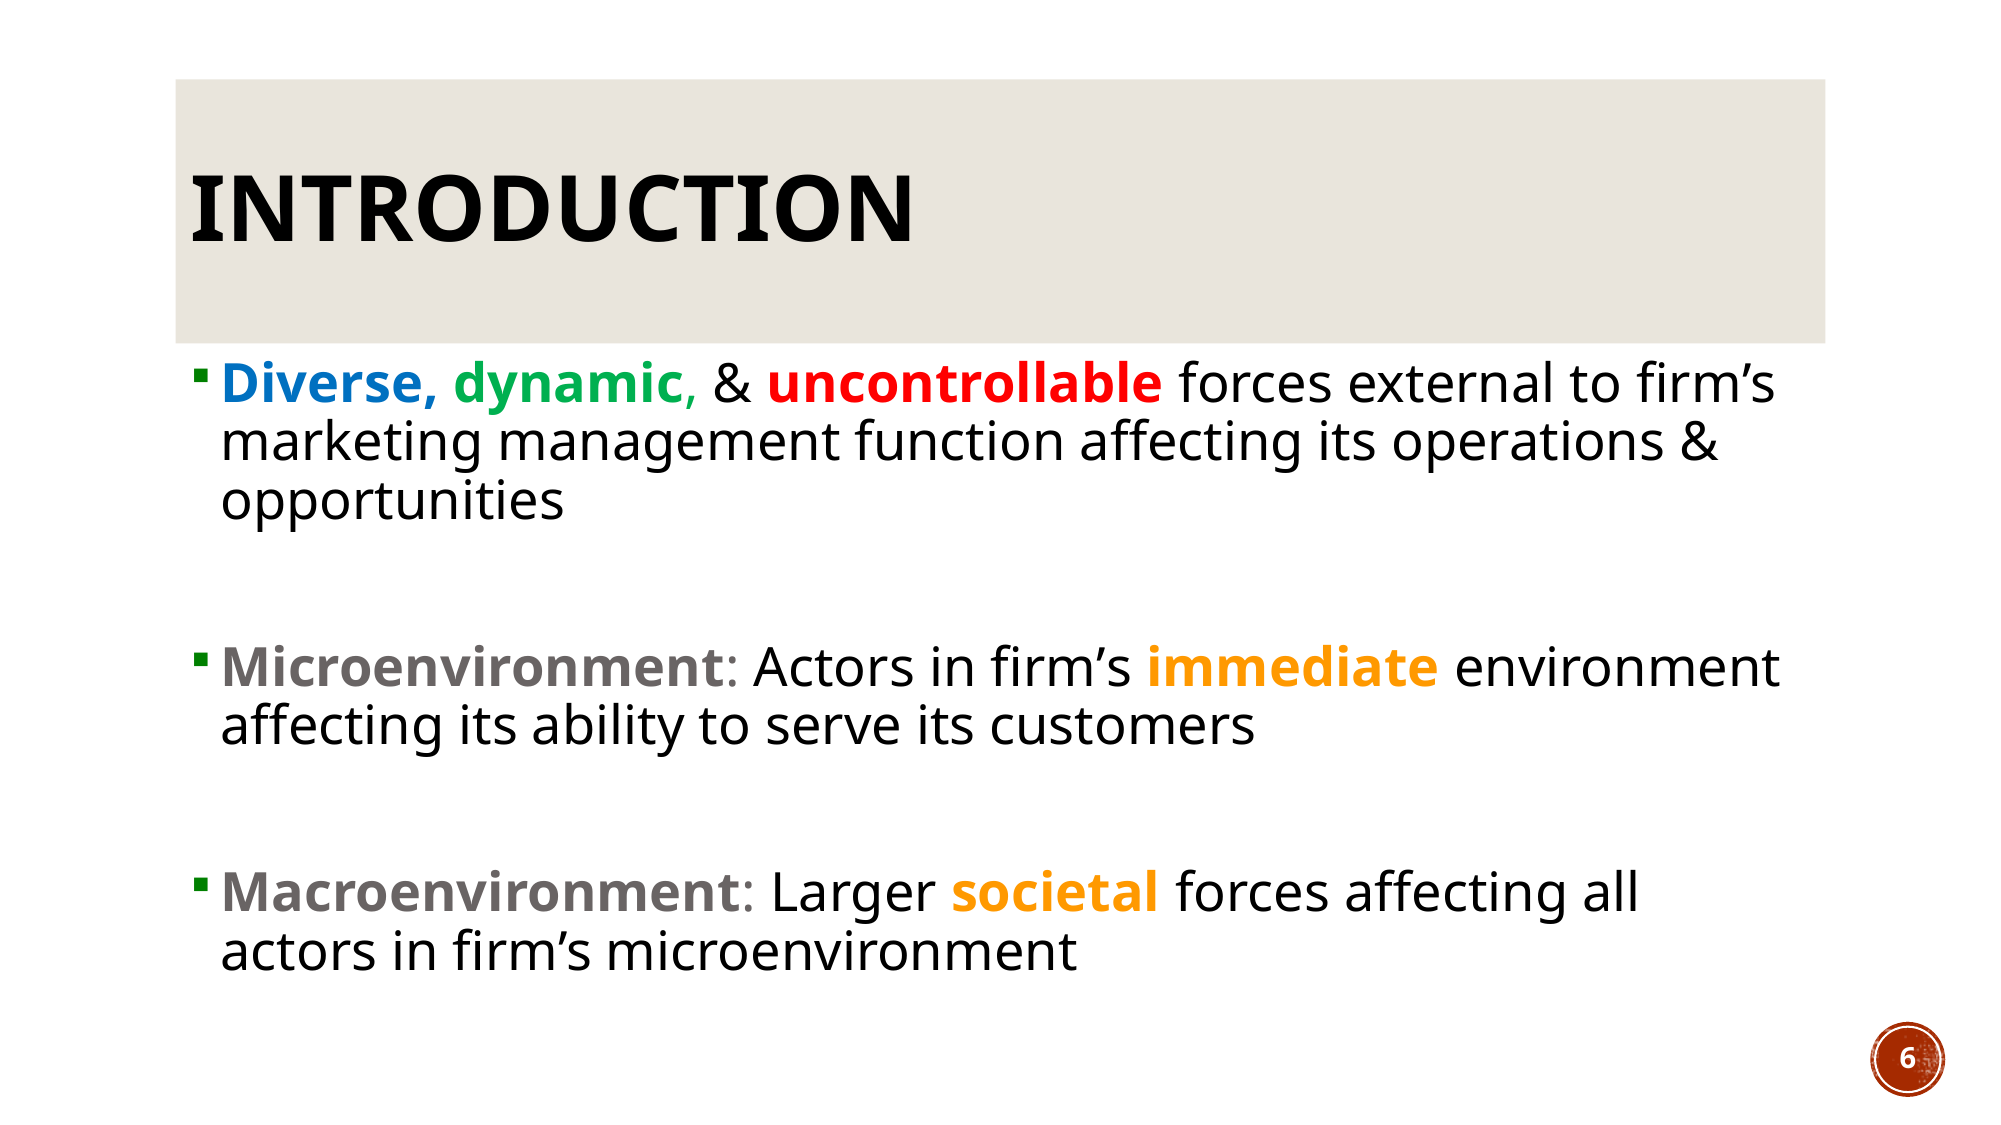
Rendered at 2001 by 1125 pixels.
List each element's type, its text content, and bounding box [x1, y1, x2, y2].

title INTRODUCTION [175, 79, 1826, 344]
slide_number 6 [1855, 1028, 1961, 1089]
list Diverse, dynamic, & uncontrollable forces external to firm’s marketing management function affecting its operations & opportunities Microenvironment: Actors in firm’s immediate environment affecting its ability to serve its customers Macroenvironment: Larger societal forces affecting all actors in firm’s microenvironment [175, 348, 1826, 1013]
